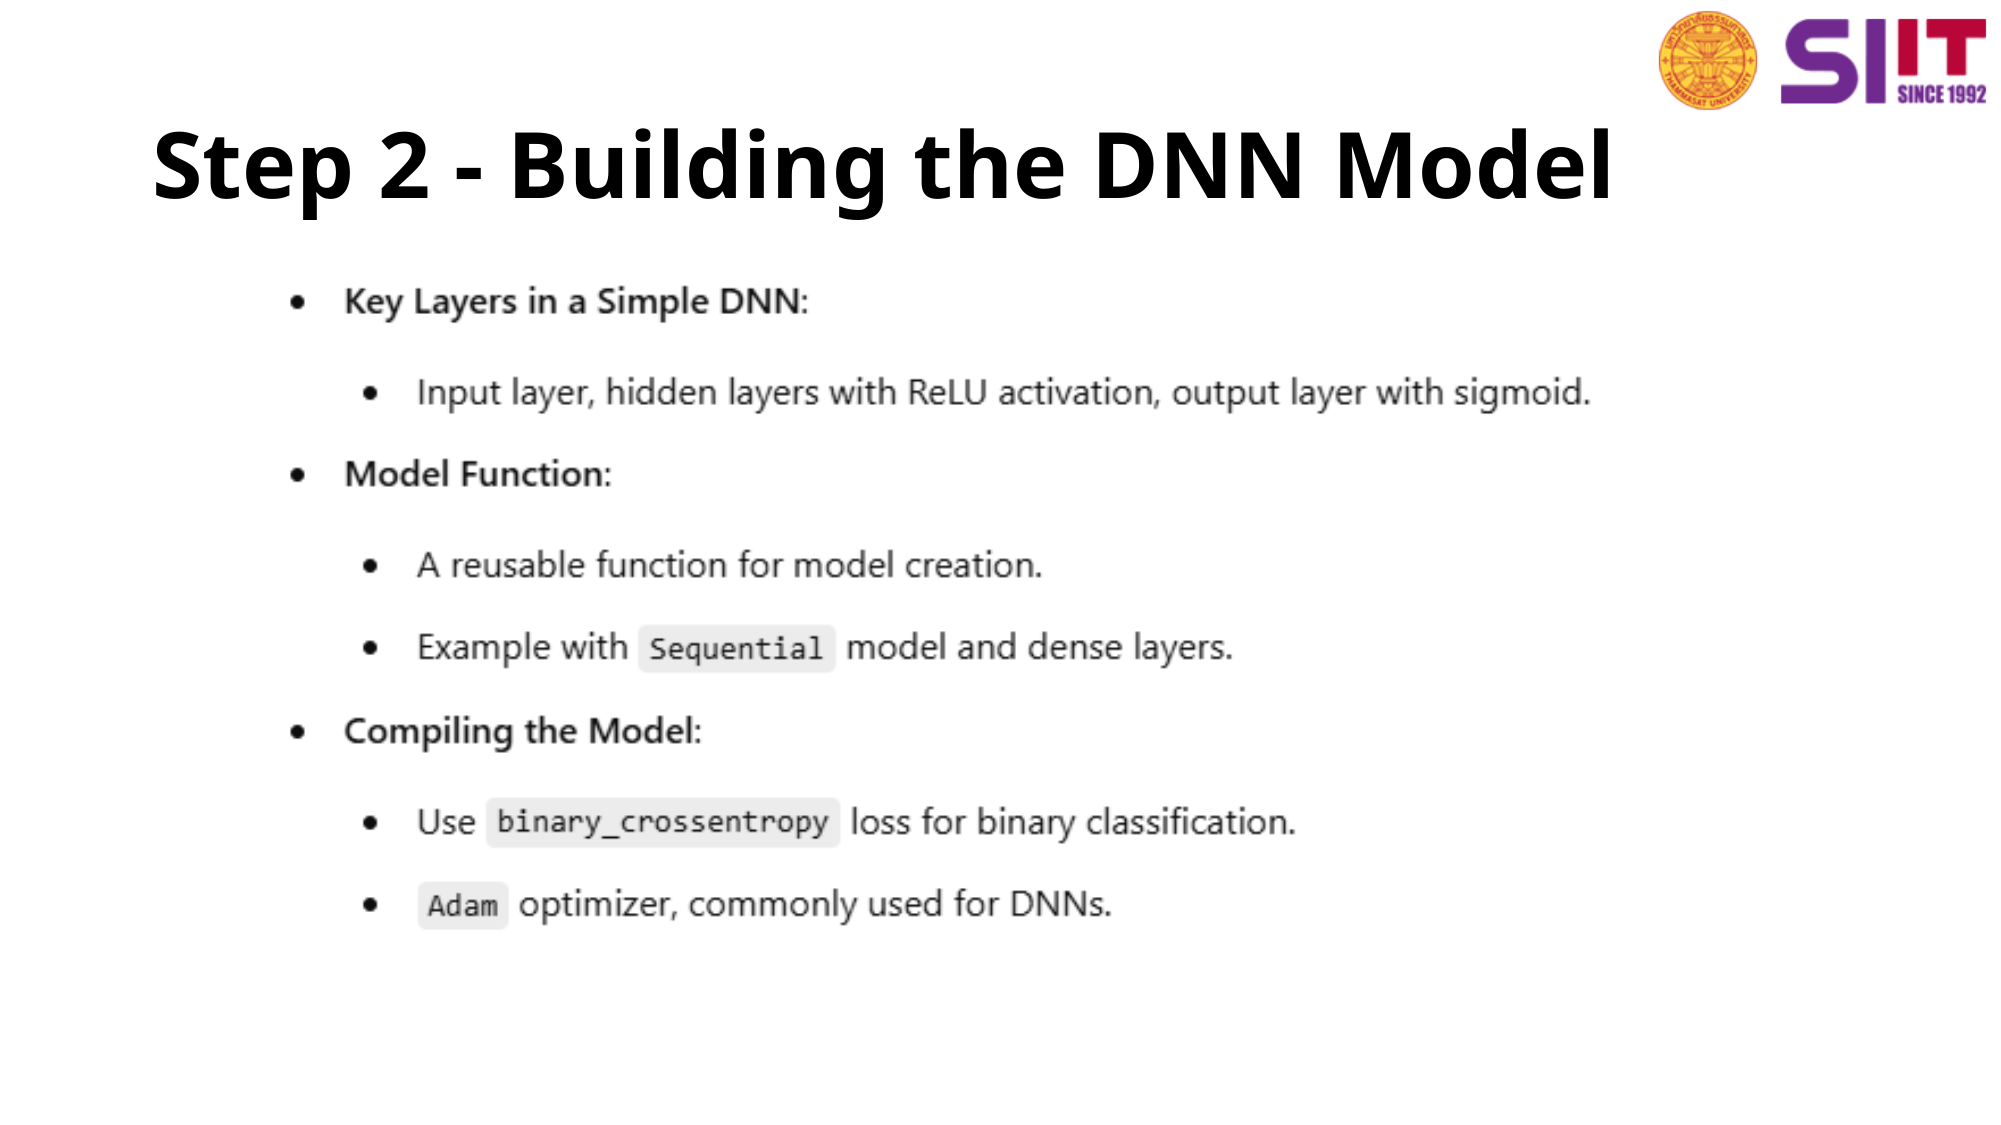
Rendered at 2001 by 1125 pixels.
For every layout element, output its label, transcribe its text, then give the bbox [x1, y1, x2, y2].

picture [1637, 0, 2001, 134]
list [263, 263, 1618, 938]
title Step 2 - Building the DNN Model [137, 59, 1863, 278]
